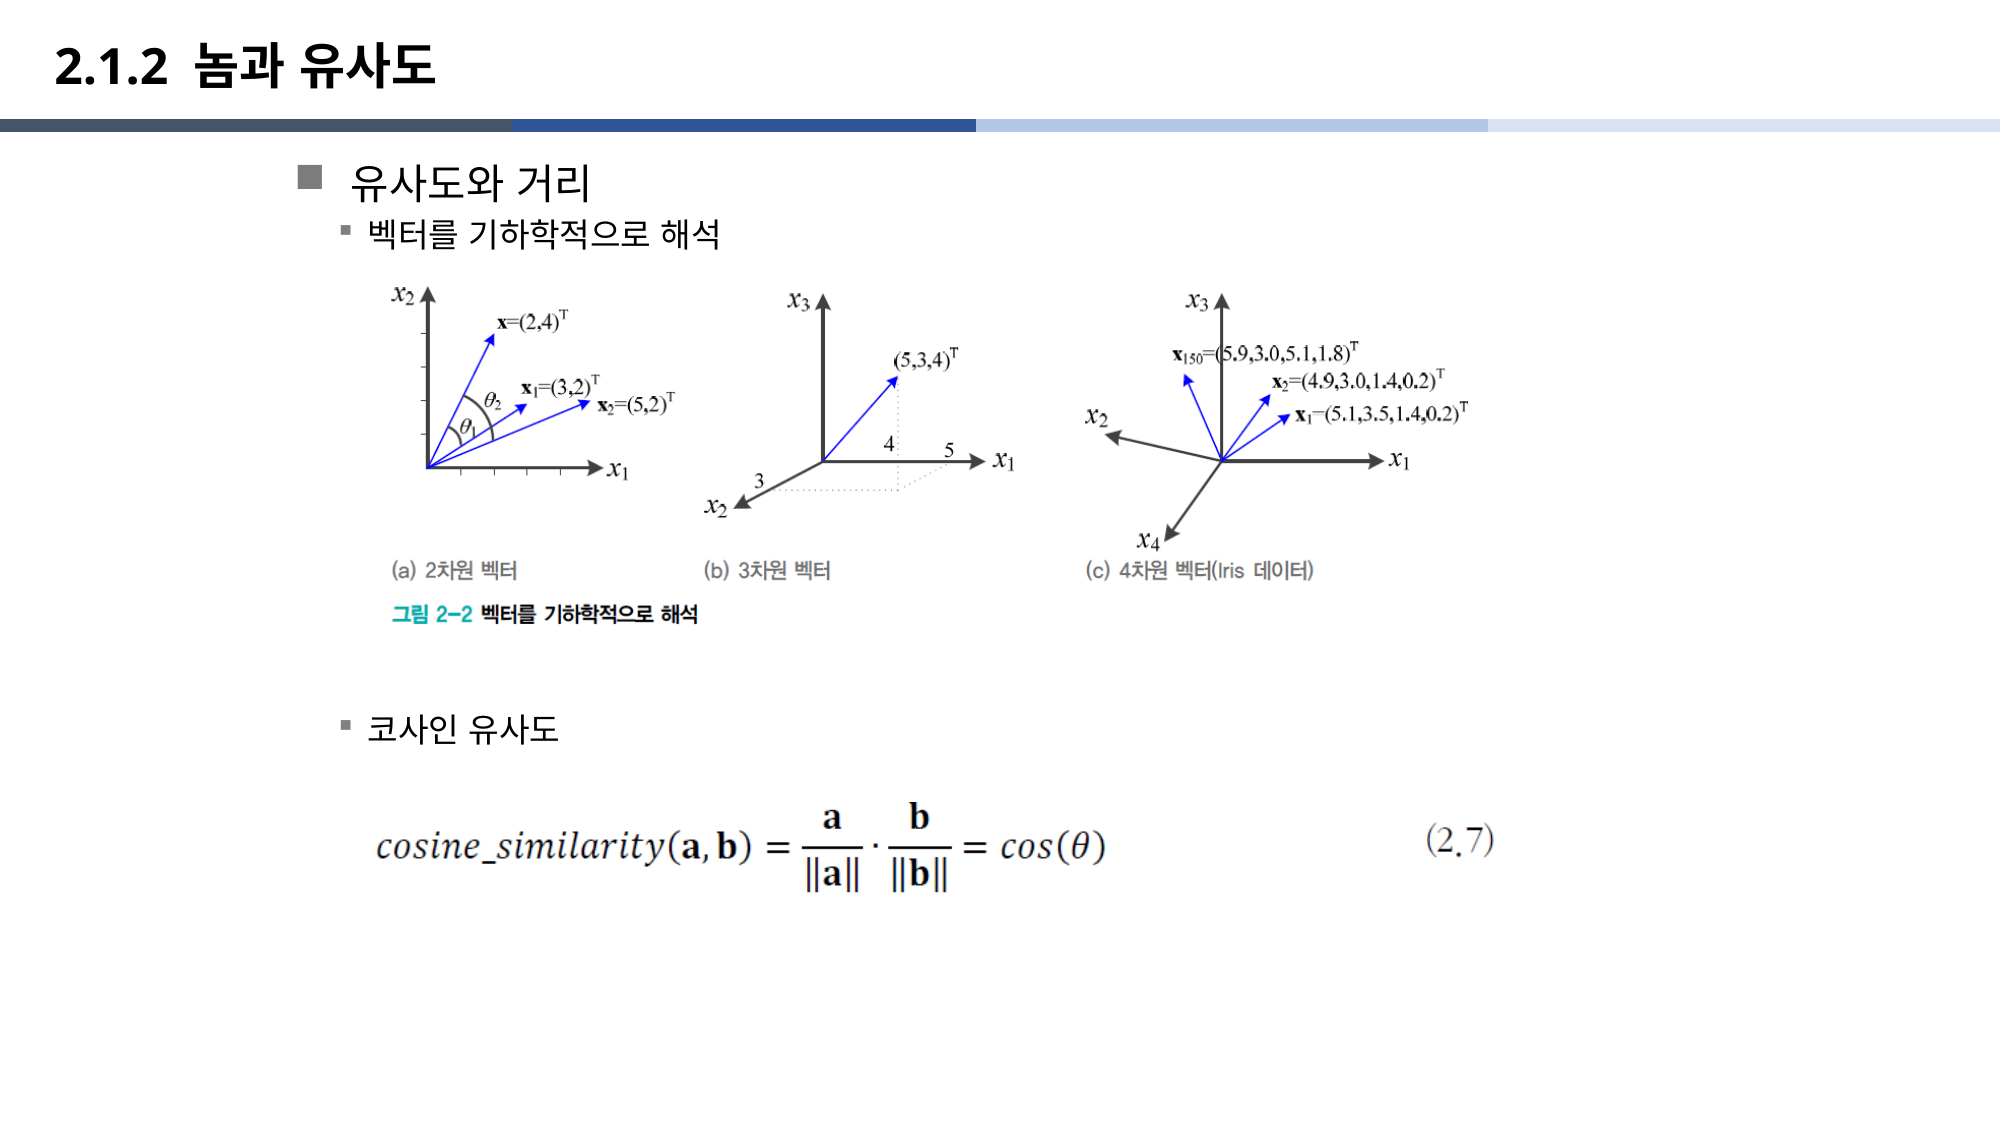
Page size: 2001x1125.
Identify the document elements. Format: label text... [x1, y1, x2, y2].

picture [372, 802, 1495, 895]
picture [372, 278, 1472, 629]
list 유사도와 거리 벡터를 기하학적으로 해석 코사인 유사도 [279, 125, 1721, 1083]
title 2.1.2 놈과 유사도 [39, 23, 1693, 114]
